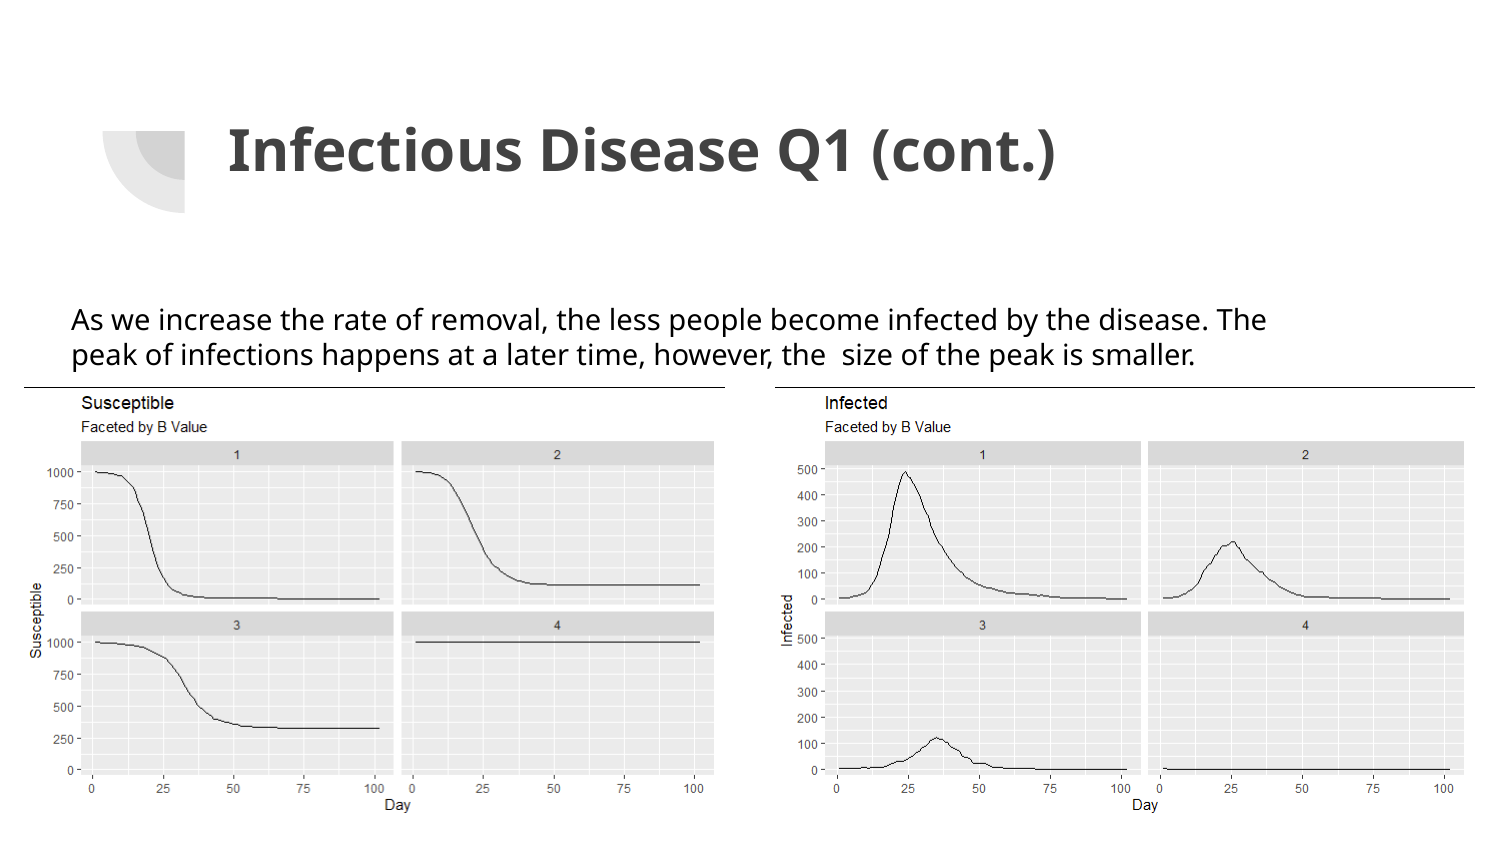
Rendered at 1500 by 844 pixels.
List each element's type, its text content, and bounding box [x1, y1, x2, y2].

title Infectious Disease Q1 (cont.) [213, 98, 1368, 263]
text_box As we increase the rate of removal, the less people become infected by the disease. The peak of infections happens at a later time, however, the size of the peak is smaller. [56, 286, 1330, 387]
picture [24, 387, 725, 820]
picture [774, 387, 1476, 820]
